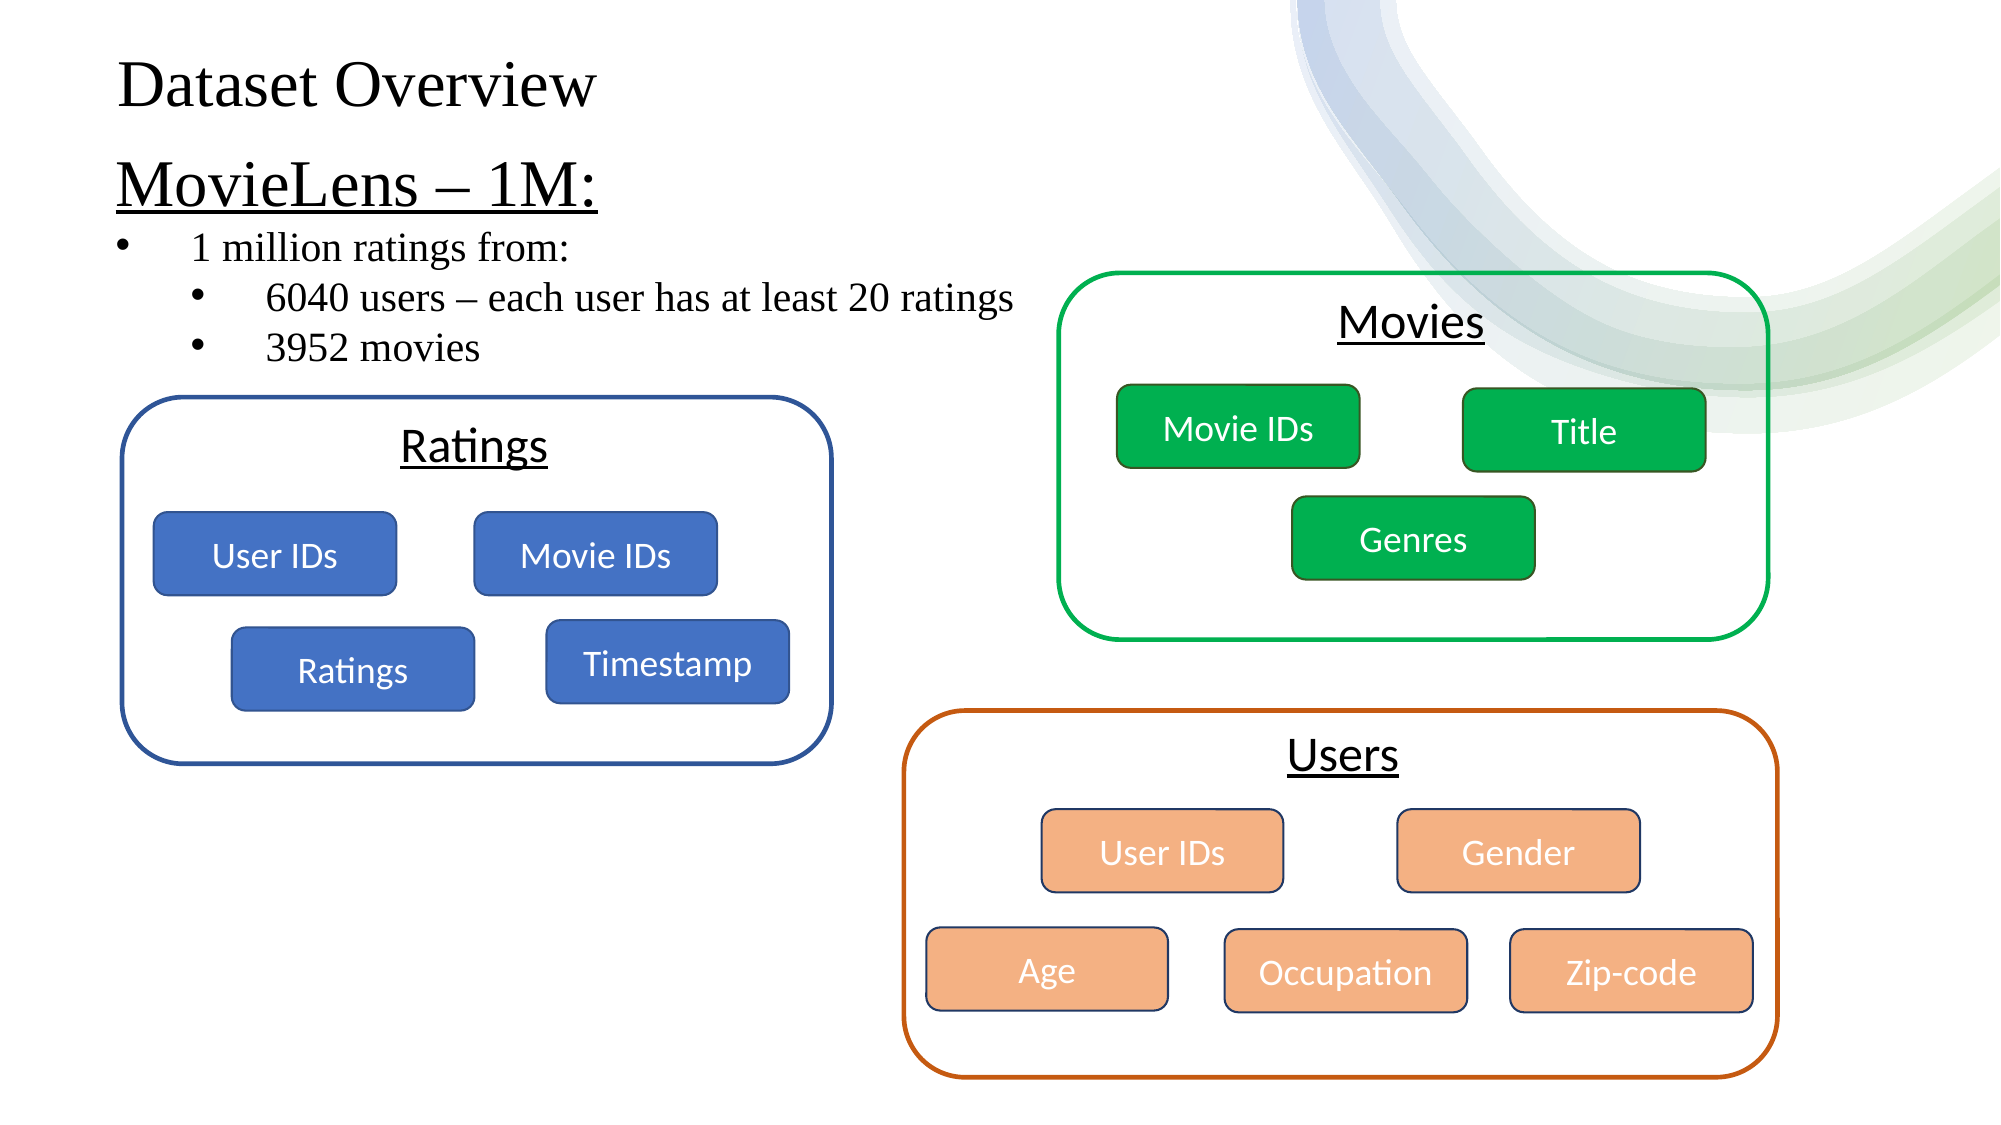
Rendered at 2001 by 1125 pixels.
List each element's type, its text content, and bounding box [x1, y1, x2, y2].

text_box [1058, 272, 1769, 640]
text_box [903, 710, 1778, 1078]
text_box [1290, 0, 2000, 434]
text_box MovieLens – 1M: 1 million ratings from: 6040 users – each user has at least 20 ratings 3952 movies [100, 132, 1236, 377]
text_box Dataset Overview [102, 32, 614, 128]
text_box [0, 0, 2000, 1125]
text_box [121, 397, 832, 764]
